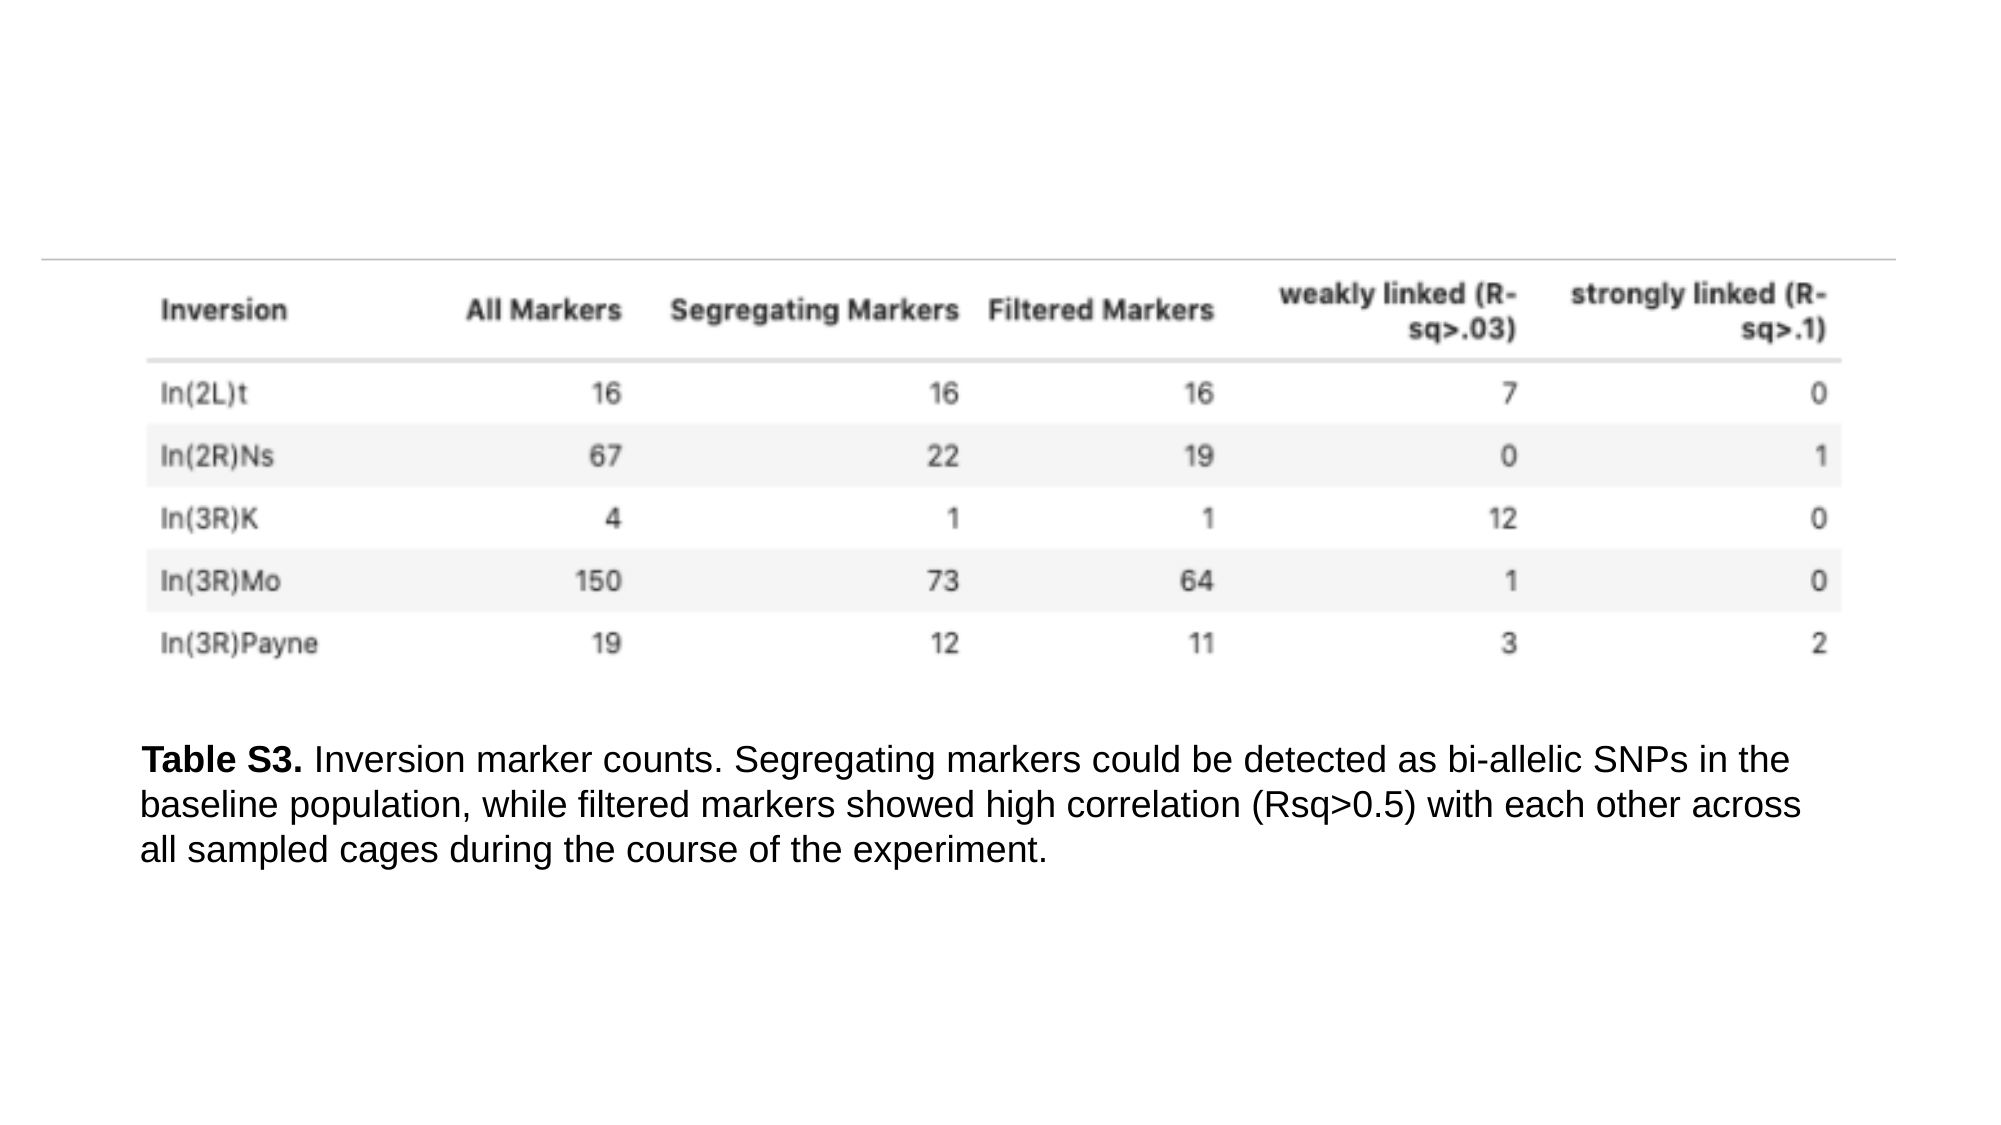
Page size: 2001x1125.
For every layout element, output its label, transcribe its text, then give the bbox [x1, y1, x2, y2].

picture [41, 237, 1896, 661]
text_box Table S3. Inversion marker counts. Segregating markers could be detected as bi-allelic SNPs in the baseline population, while filtered markers showed high correlation (Rsq>0.5) with each other across all sampled cages during the course of the experiment. [122, 727, 1859, 878]
